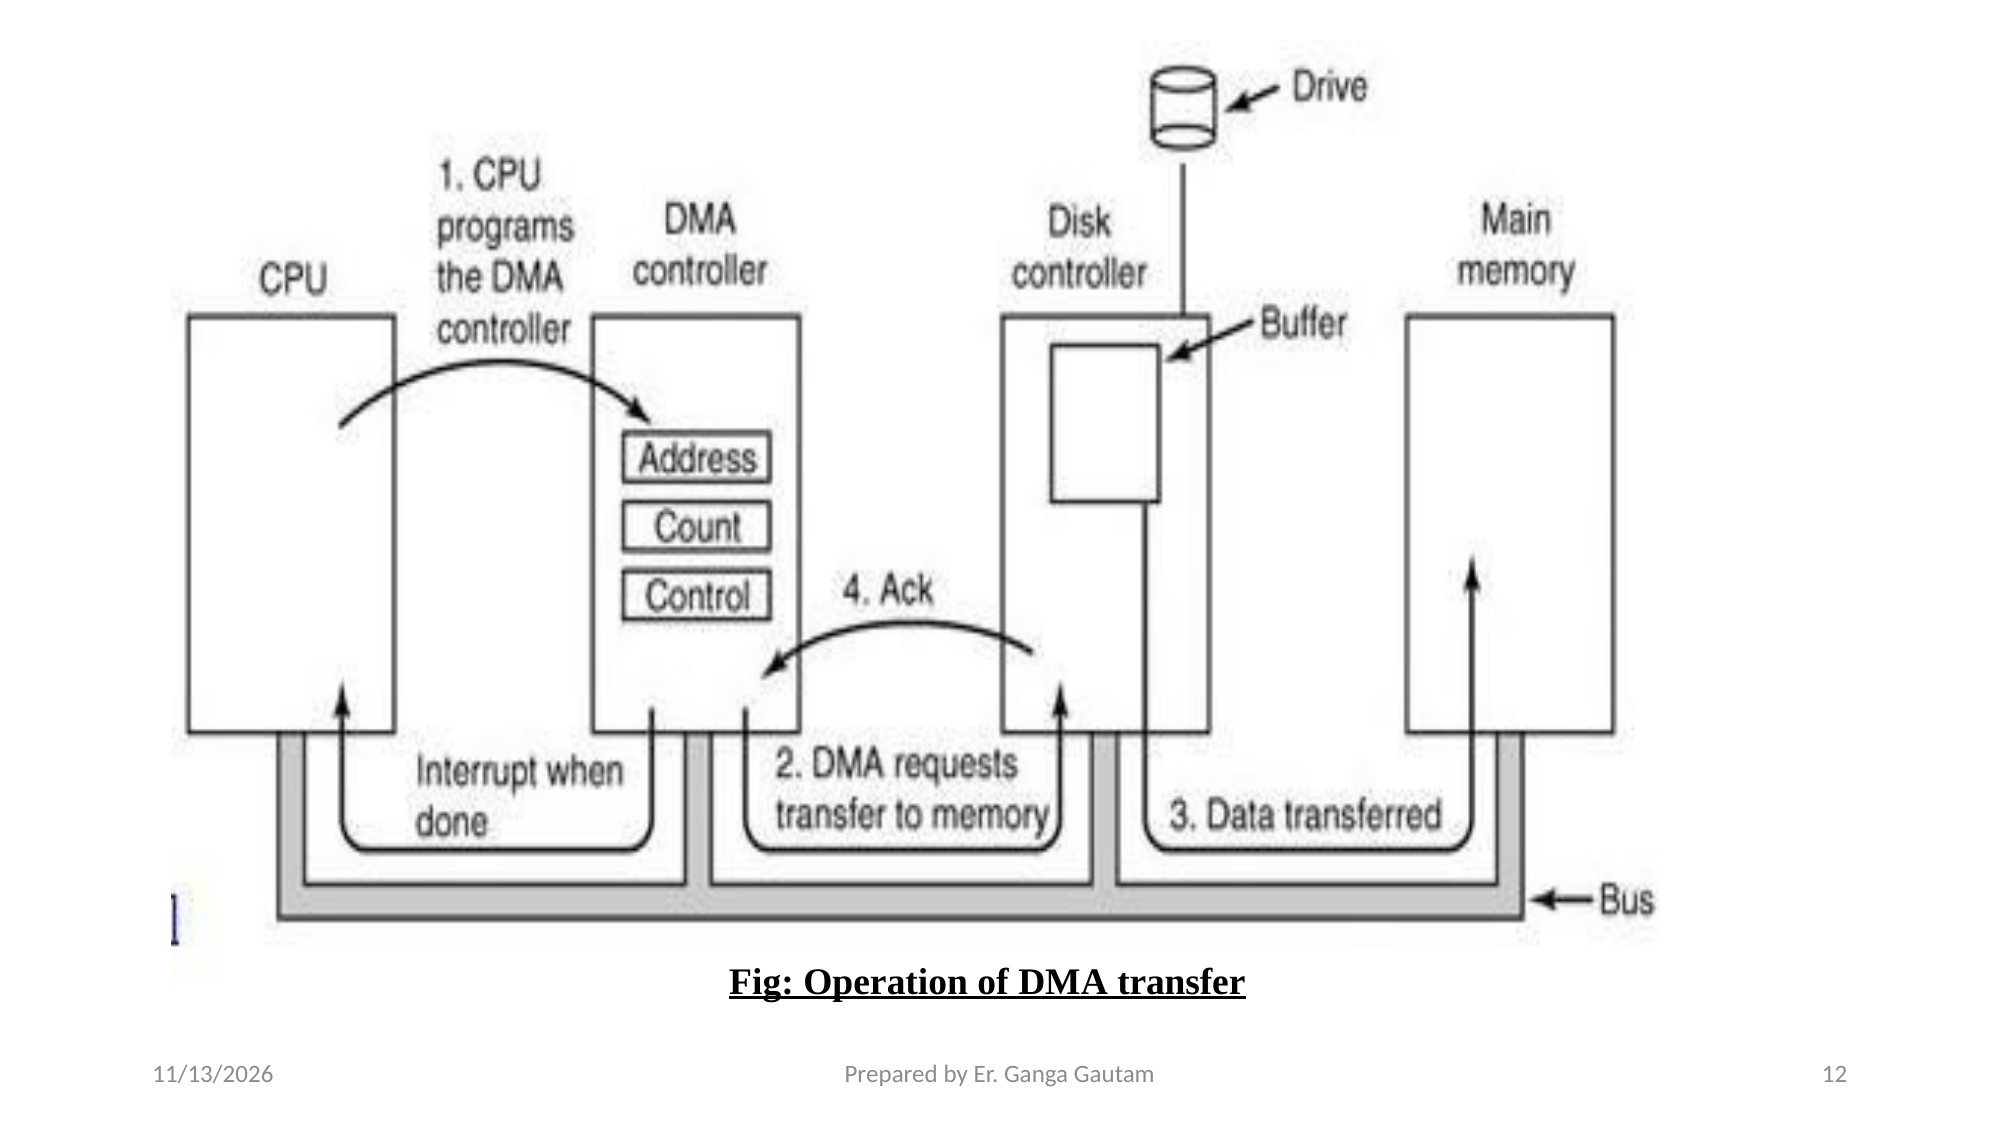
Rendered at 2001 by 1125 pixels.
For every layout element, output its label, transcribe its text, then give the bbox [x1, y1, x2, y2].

text_box Fig: Operation of DMA transfer [499, 978, 1501, 1010]
slide_number 12 [1412, 1042, 1863, 1103]
footer Prepared by Er. Ganga Gautam [662, 1042, 1338, 1103]
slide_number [137, 1042, 588, 1103]
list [171, 40, 1659, 978]
